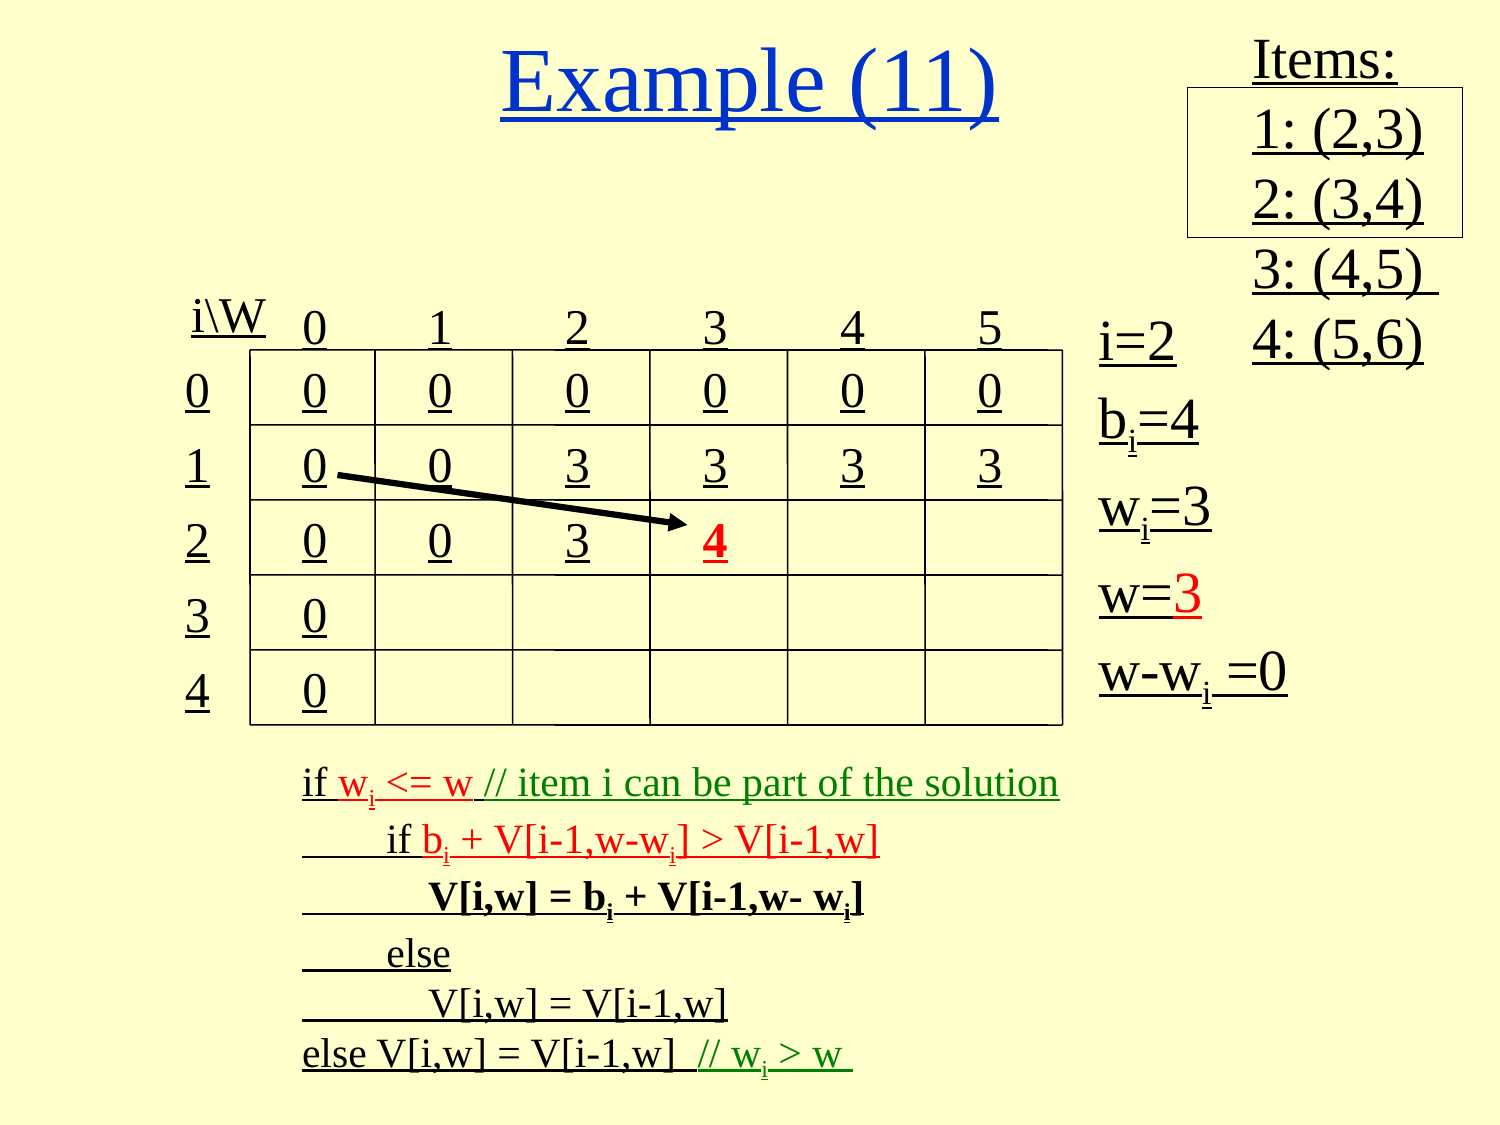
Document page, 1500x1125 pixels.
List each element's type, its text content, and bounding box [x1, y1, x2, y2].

text_box [1187, 151, 1463, 238]
title Example (11) [0, 0, 1500, 151]
text_box if wi <= w // item i can be part of the solution if bi + V[i-1,w-wi] > V[i-1,w] V[i,w] = bi + V[i-1,w- wi] else V[i,w] = V[i-1,w] else V[i,w] = V[i-1,w] // wi > w [287, 747, 1425, 1090]
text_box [169, 274, 1063, 726]
text_box i=2 bi=4 wi=3 w=3 w-wi =0 [1083, 287, 1325, 719]
text_box Items: 1: (2,3) 2: (3,4) 3: (4,5) 4: (5,6) [1237, 238, 1454, 378]
